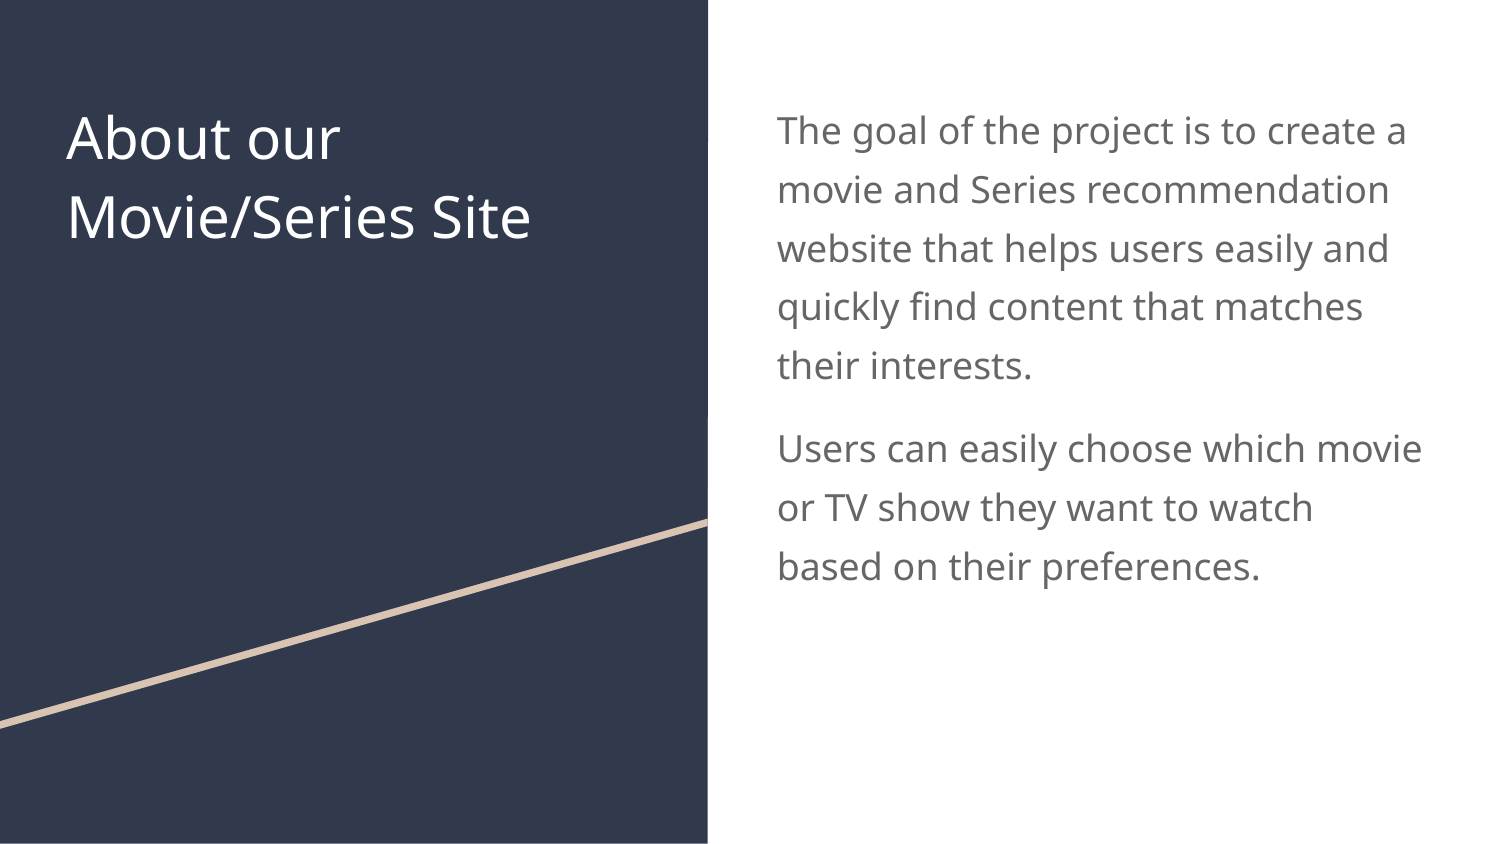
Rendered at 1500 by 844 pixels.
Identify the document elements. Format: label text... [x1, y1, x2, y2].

title About our Movie/Series Site [51, 82, 660, 494]
list The goal of the project is to create a movie and Series recommendation website that helps users easily and quickly find content that matches their interests. Users can easily choose which movie or TV show they want to watch based on their preferences. [761, 82, 1446, 755]
